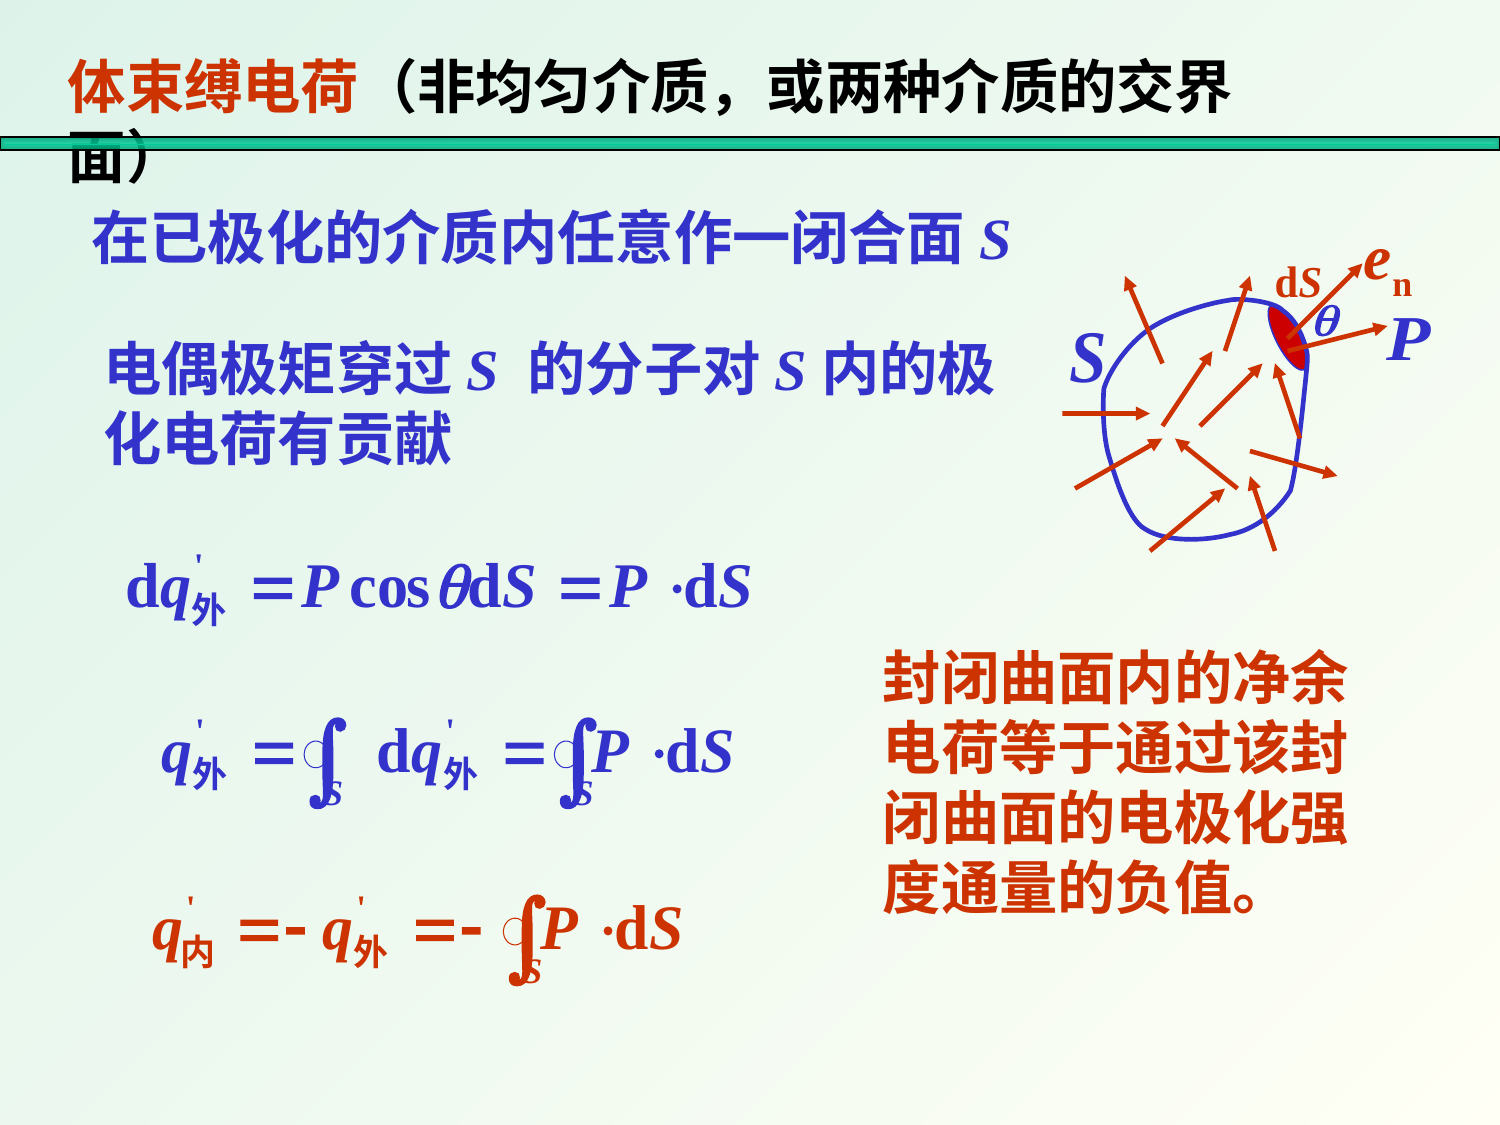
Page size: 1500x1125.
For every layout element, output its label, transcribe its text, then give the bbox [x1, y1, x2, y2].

text_box 体束缚电荷（非均匀介质，或两种介质的交界面） [53, 42, 1341, 137]
text_box [0, 137, 1500, 150]
text_box 体束缚电荷（非均匀介质，或两种介质的交界面） [53, 150, 1341, 198]
text_box 在已极化的介质内任意作一闭合面S [76, 198, 1040, 279]
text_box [149, 879, 692, 988]
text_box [123, 545, 760, 634]
text_box 封闭曲面内的净余电荷等于通过该封闭曲面的电极化强度通量的负值。 [868, 633, 1376, 929]
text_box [159, 702, 743, 811]
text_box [1062, 224, 1438, 552]
text_box 电偶极矩穿过S 的分子对S内的极化电荷有贡献 [88, 324, 1026, 480]
